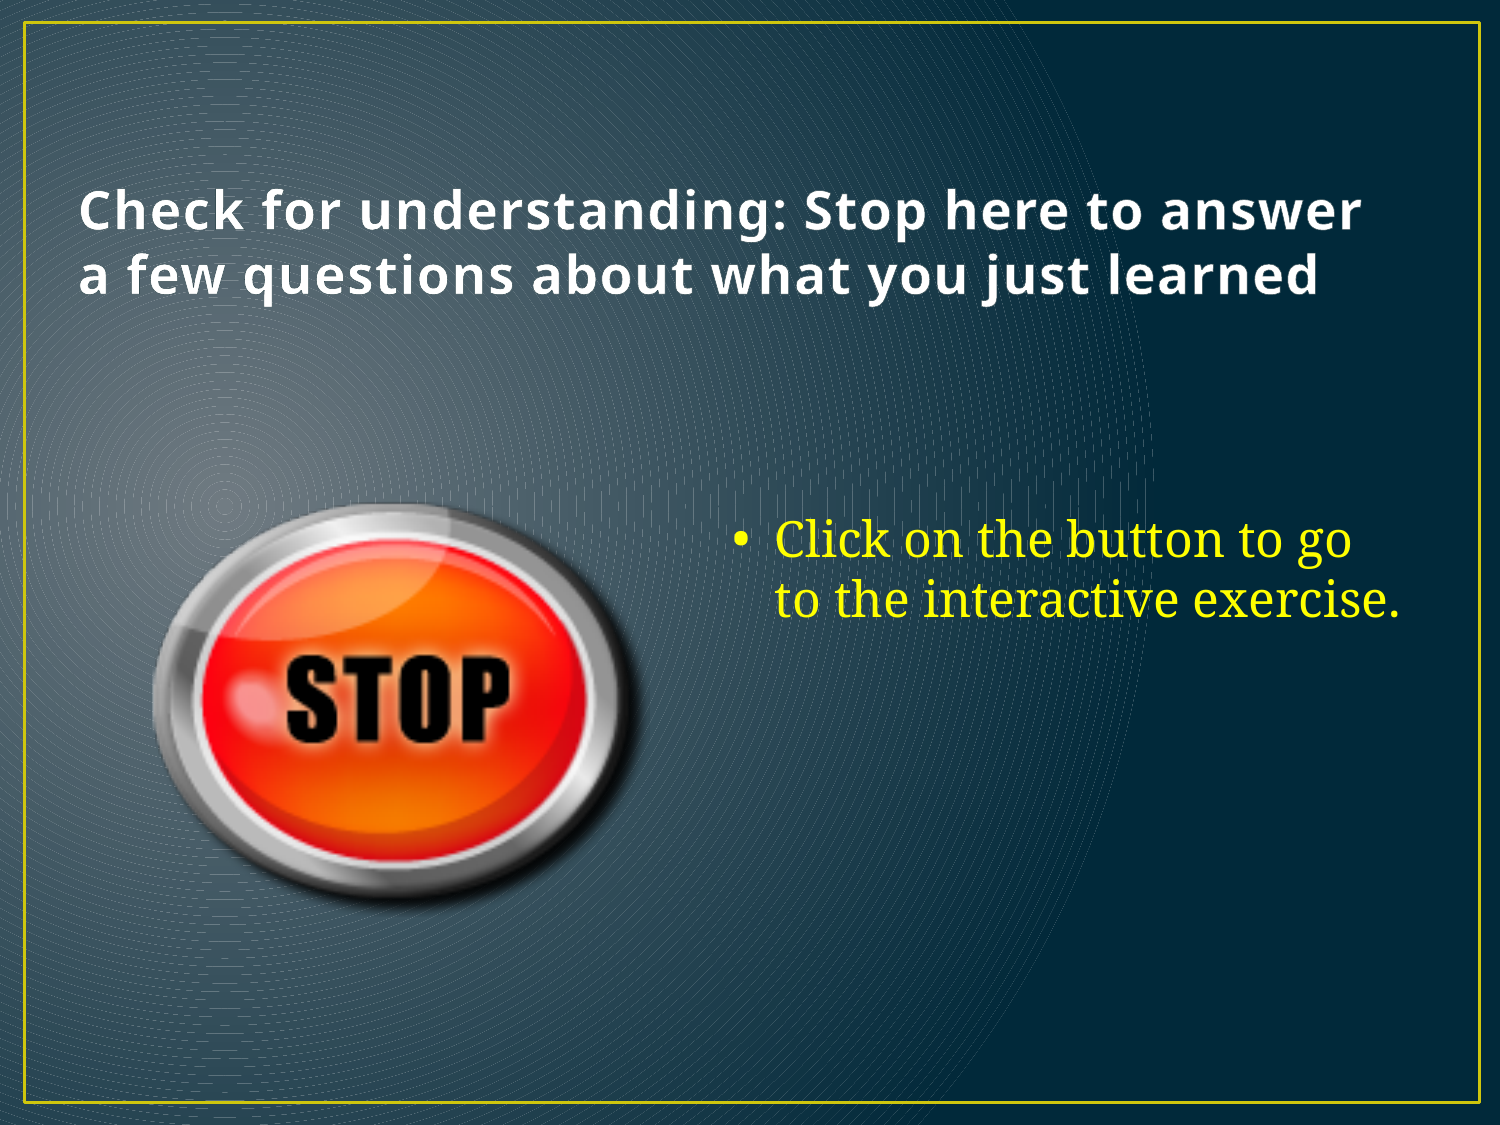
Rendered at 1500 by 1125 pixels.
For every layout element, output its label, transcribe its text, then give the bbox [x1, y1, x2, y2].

picture [124, 437, 651, 963]
list Click on the button to go to the interactive exercise. [699, 500, 1425, 925]
title Check for understanding: Stop here to answer a few questions about what you just learned [62, 125, 1413, 313]
